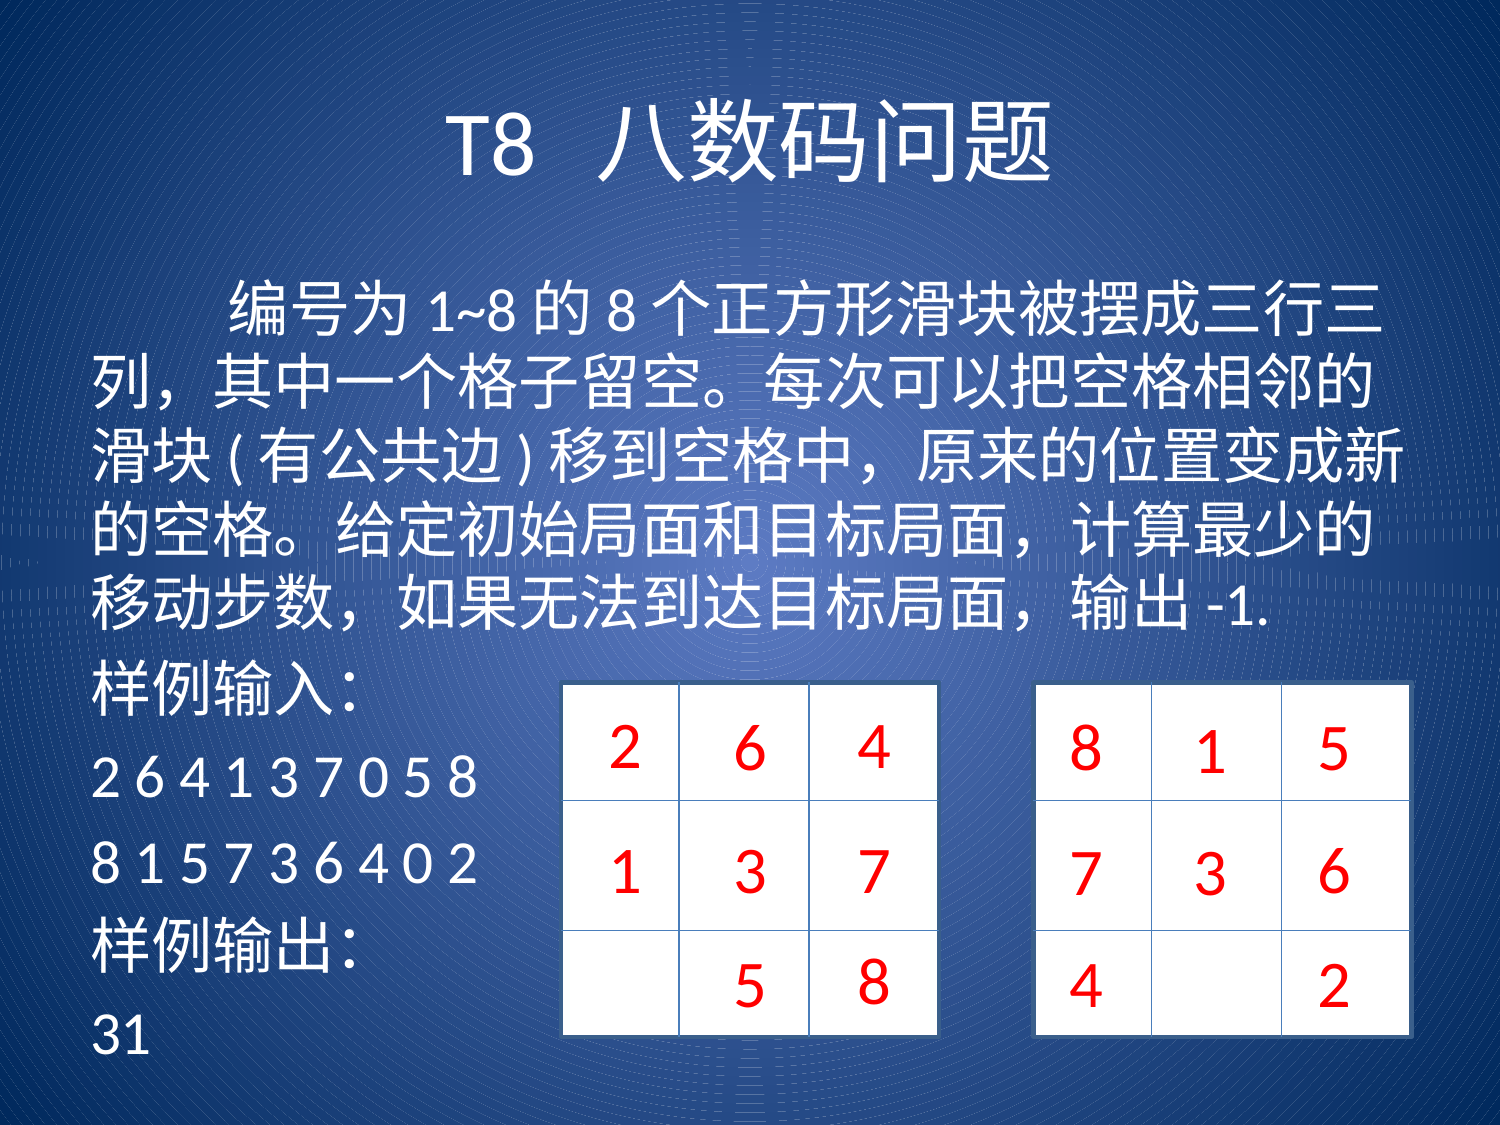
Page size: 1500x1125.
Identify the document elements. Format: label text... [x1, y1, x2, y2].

title T8 八数码问题 [75, 45, 1425, 233]
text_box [560, 682, 1412, 1038]
list 编号为1~8的8个正方形滑块被摆成三行三列，其中一个格子留空。每次可以把空格相邻的滑块(有公共边)移到空格中，原来的位置变成新的空格。给定初始局面和目标局面，计算最少的移动步数，如果无法到达目标局面，输出-1. 样例输入： 2 6 4 1 3 7 0 5 8 8 1 5 7 3 6 4 0 2 样例输出： 31 [75, 262, 1425, 1083]
